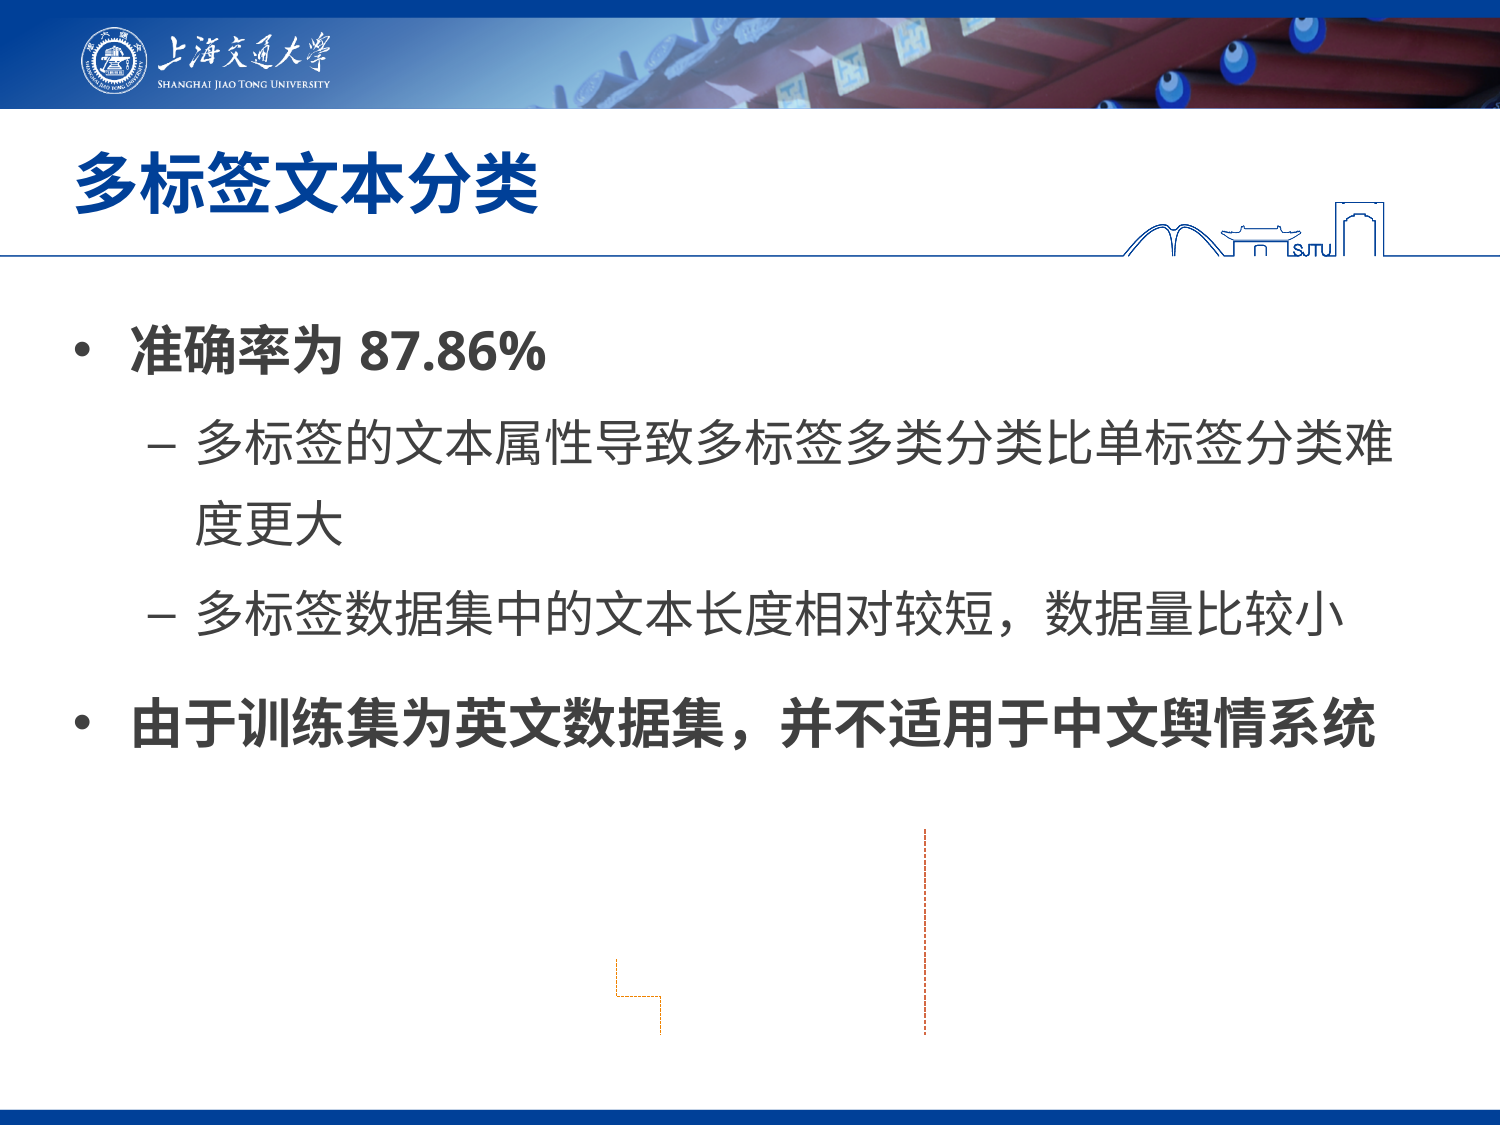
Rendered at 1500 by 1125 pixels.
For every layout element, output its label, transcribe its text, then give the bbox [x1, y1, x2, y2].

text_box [600, 974, 677, 1019]
text_box 准确率为87.86% 多标签的文本属性导致多标签多类分类比单标签分类难度更大 多标签数据集中的文本长度相对较短，数据量比较小 由于训练集为英文数据集，并不适用于中文舆情系统 [57, 286, 1432, 1083]
text_box 多标签文本分类 [57, 140, 1432, 235]
picture [0, 18, 1500, 109]
